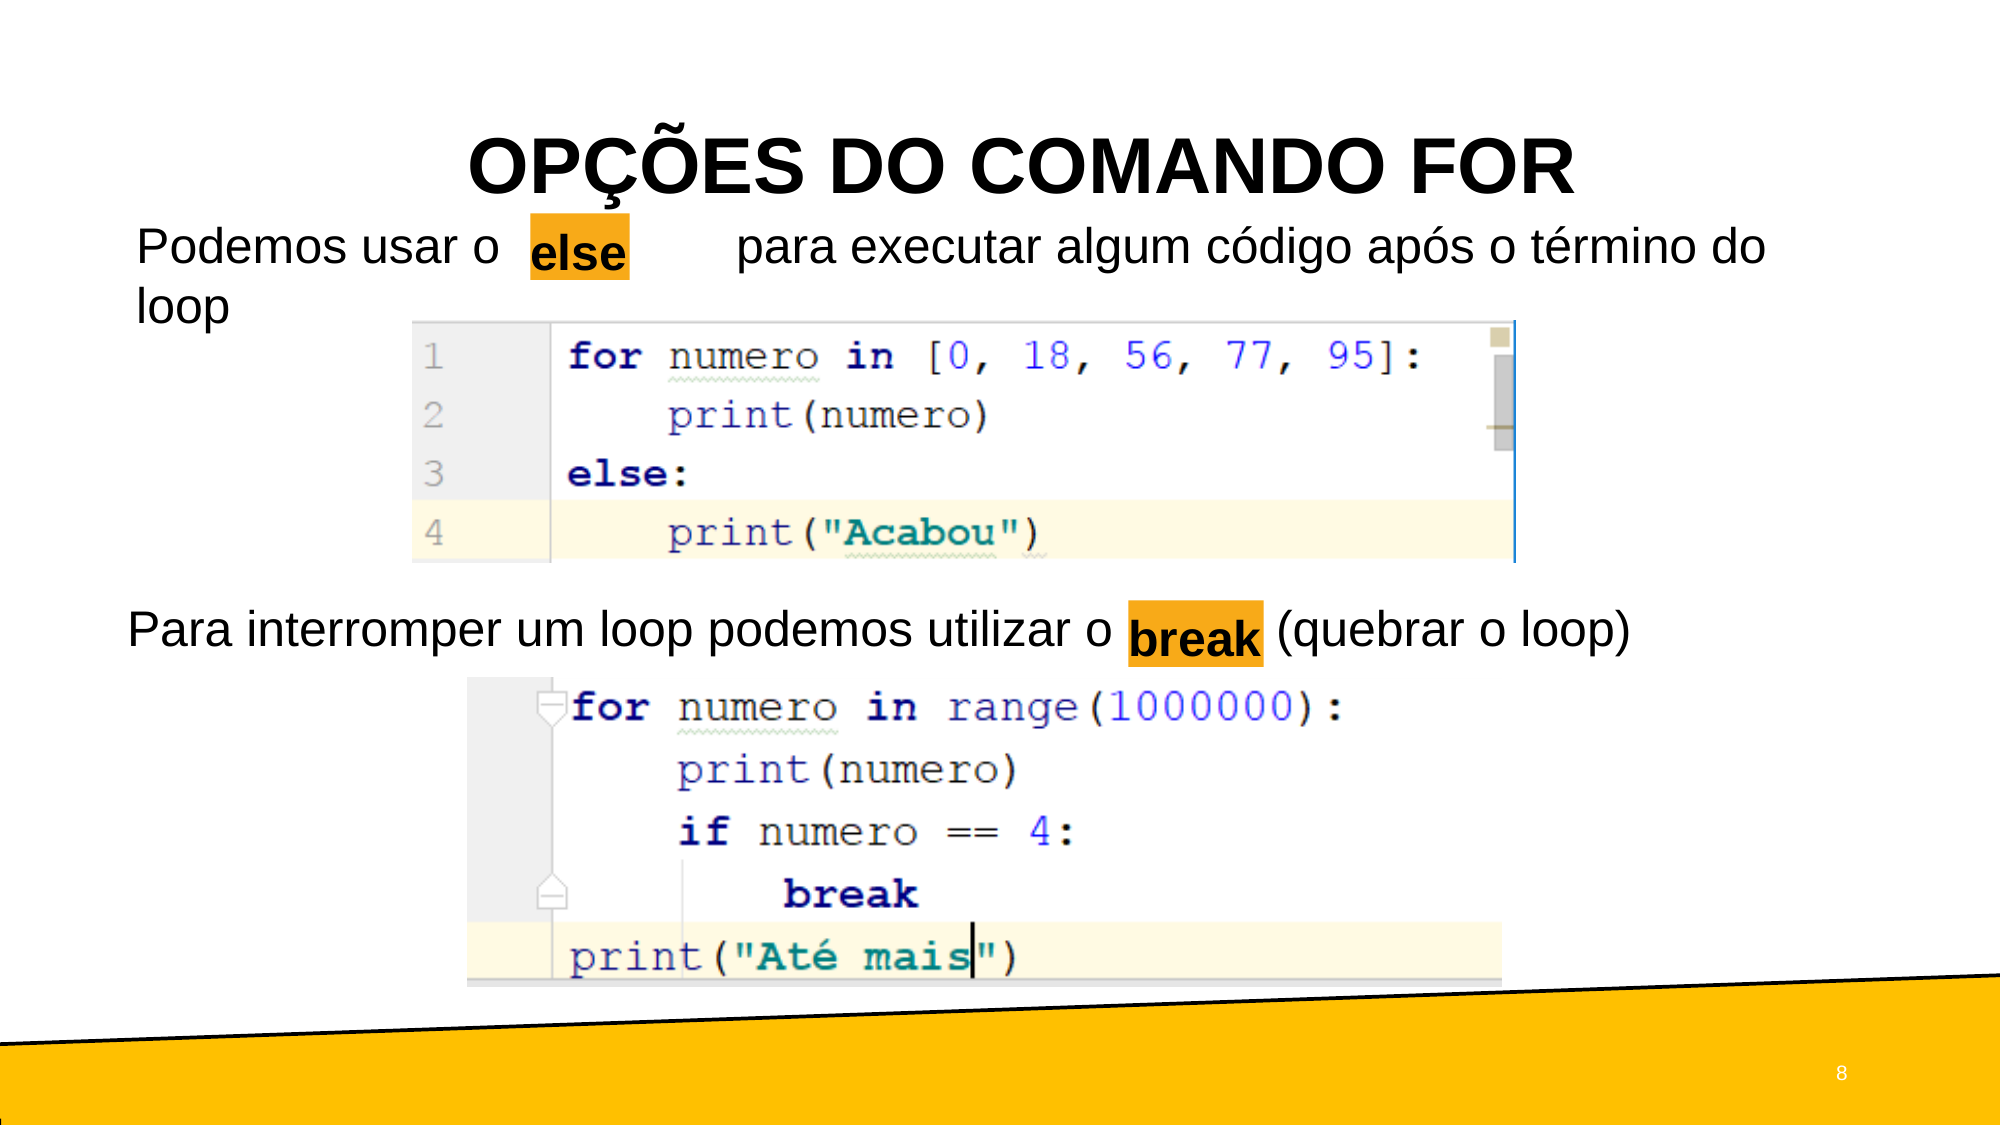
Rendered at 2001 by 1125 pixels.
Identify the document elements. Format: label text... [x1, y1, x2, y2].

text_box Para interromper um loop podemos utilizar o [125, 594, 1117, 657]
text_box break [1128, 600, 1264, 667]
picture [412, 320, 1516, 563]
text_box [0, 677, 2000, 1125]
title OPÇÕES DO COMANDO FOR [194, 112, 1806, 211]
text_box Podemos usar o para executar algum código após o término do loop [134, 211, 1817, 334]
text_box (quebrar o loop) [1273, 594, 1635, 657]
